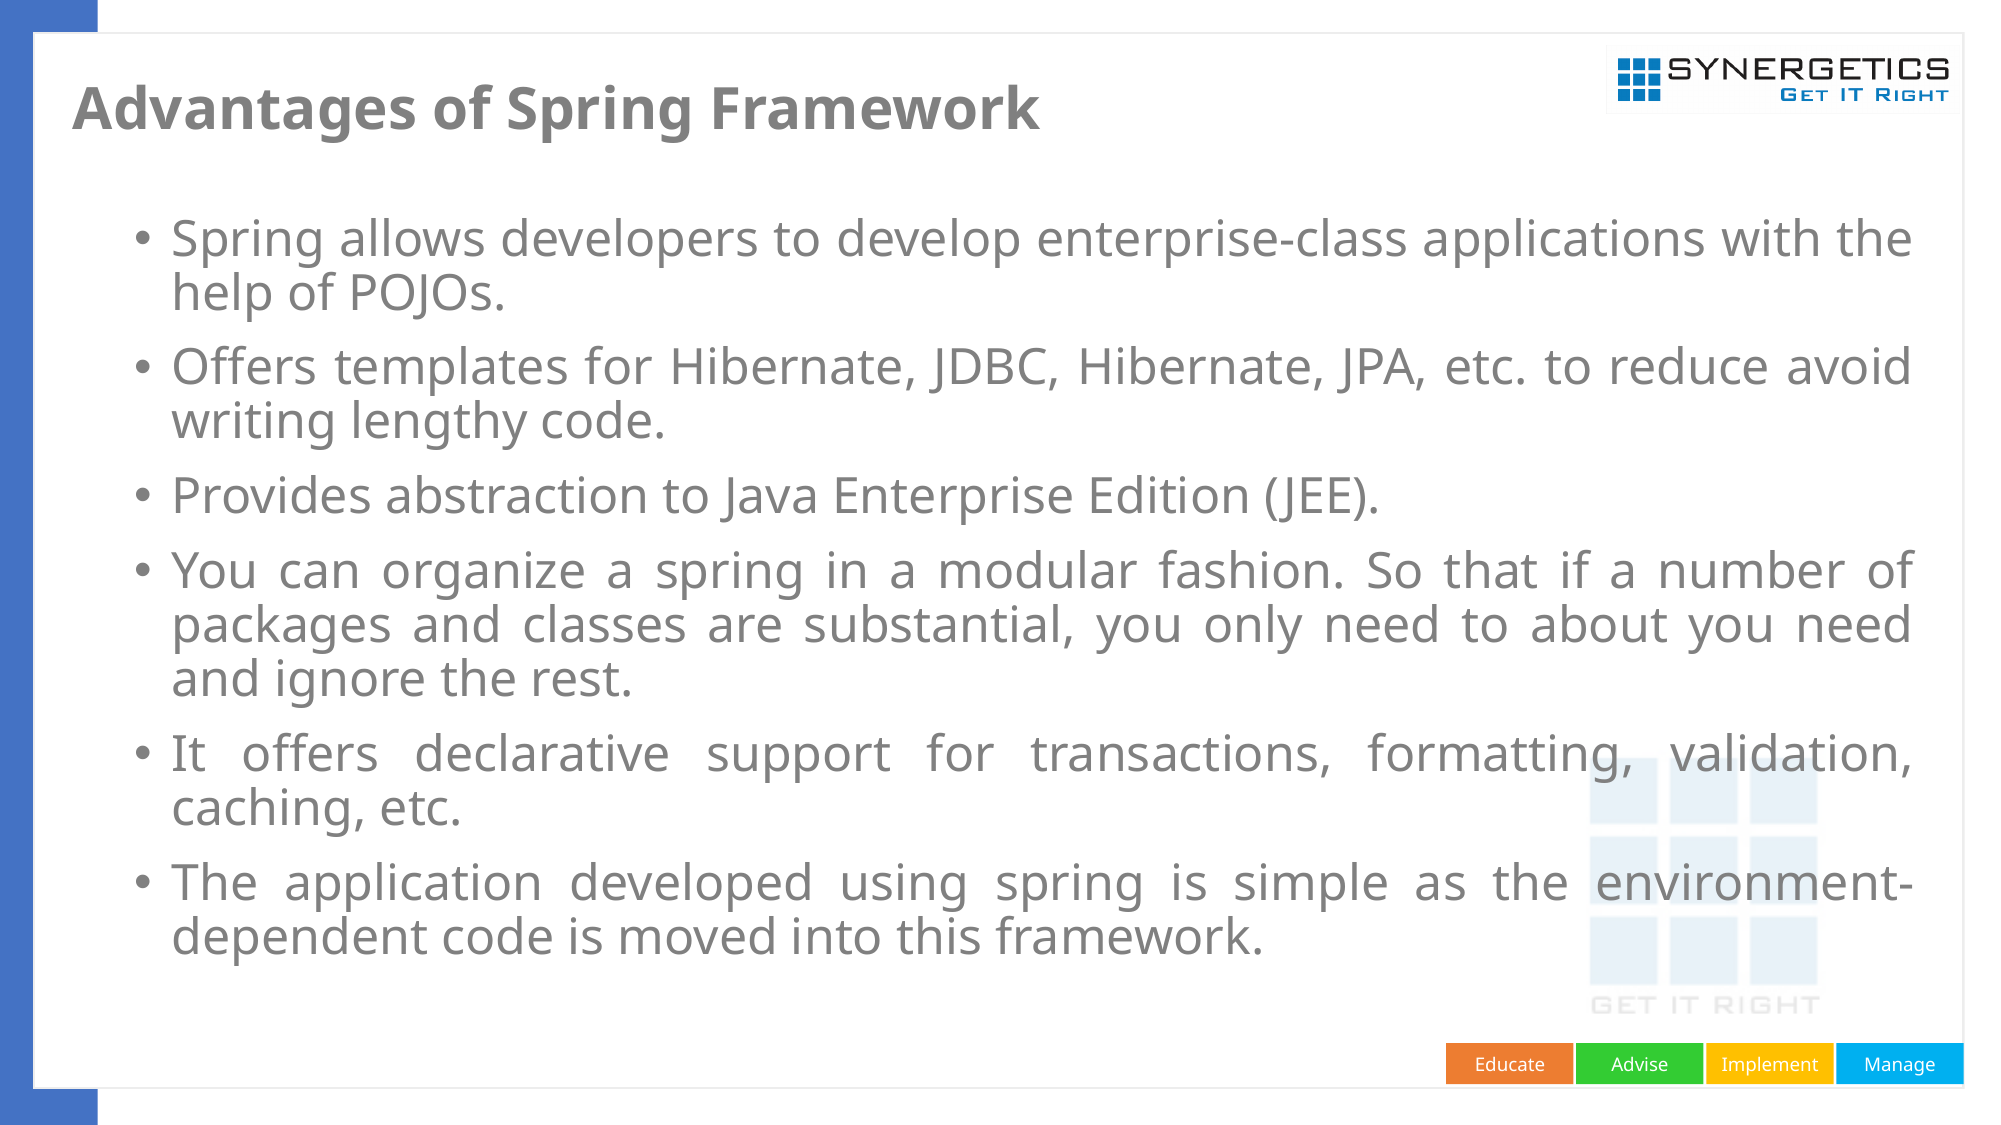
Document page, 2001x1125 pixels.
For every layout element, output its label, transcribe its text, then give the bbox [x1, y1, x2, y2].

title Advantages of Spring Framework [57, 45, 1607, 177]
list Spring allows developers to develop enterprise-class applications with the help of POJOs. Offers templates for Hibernate, JDBC, Hibernate, JPA, etc. to reduce avoid writing lengthy code. Provides abstraction to Java Enterprise Edition (JEE). You can organize a spring in a modular fashion. So that if a number of packages and classes are substantial, you only need to about you need and ignore the rest. It offers declarative support for transactions, formatting, validation, caching, etc. The application developed using spring is simple as the environment-dependent code is moved into this framework. [119, 205, 1931, 1035]
picture [1607, 45, 1960, 114]
